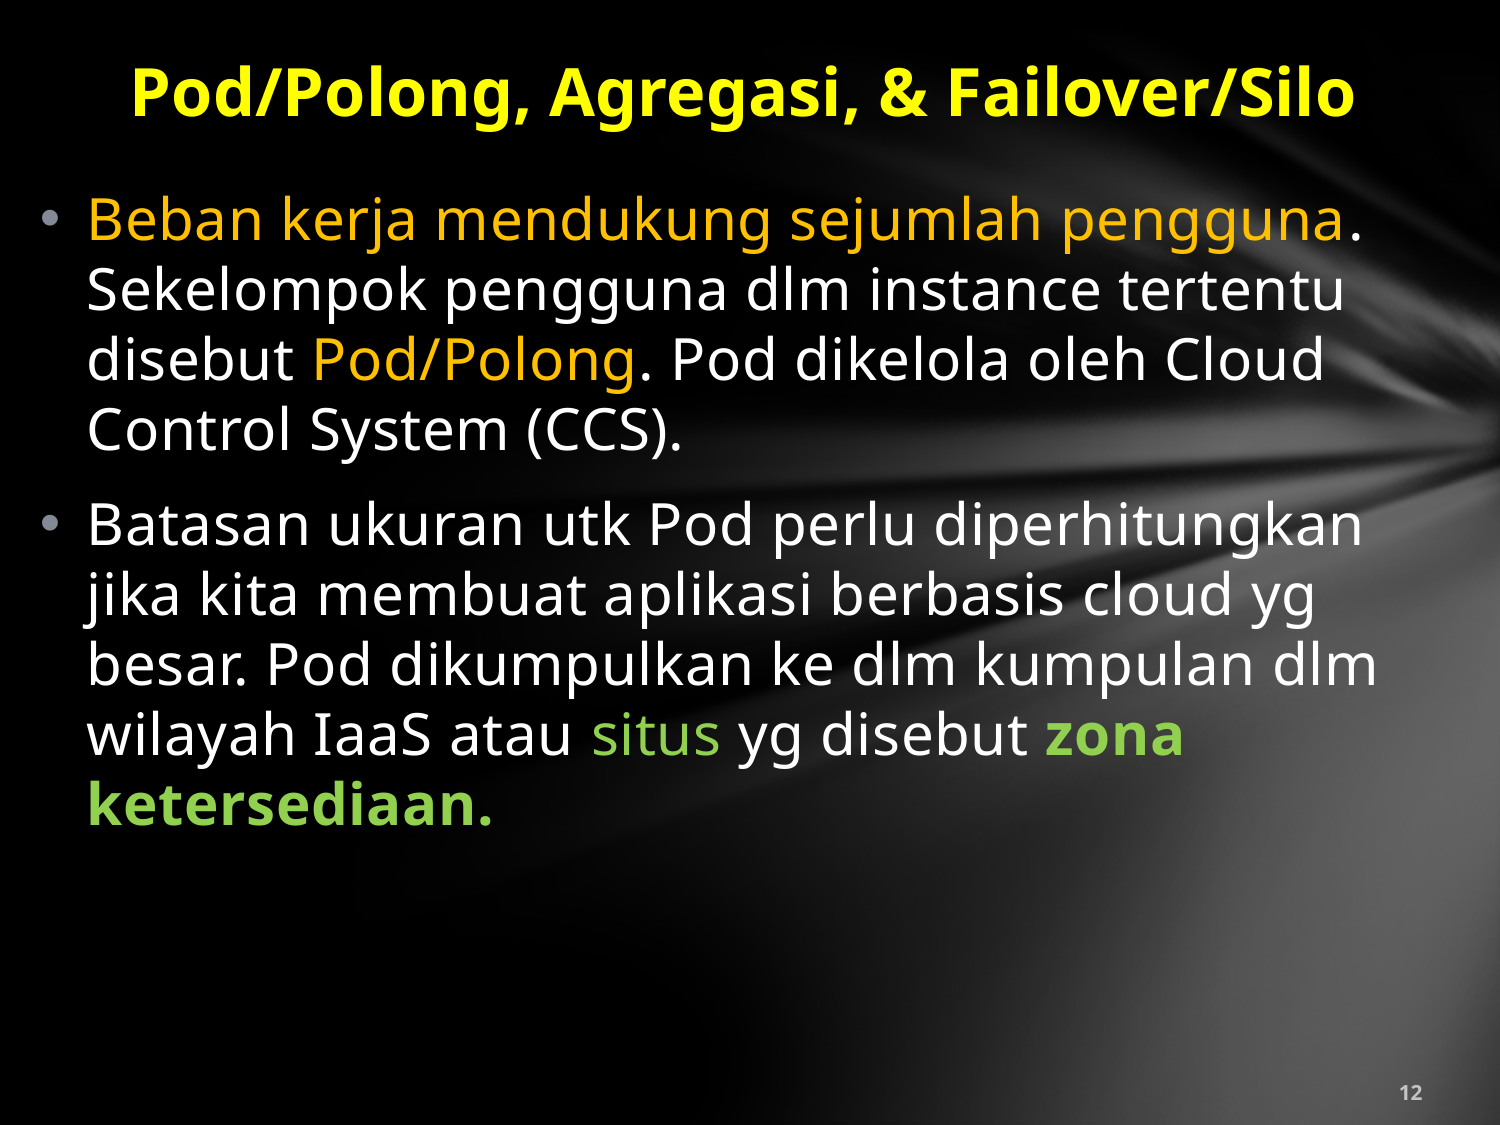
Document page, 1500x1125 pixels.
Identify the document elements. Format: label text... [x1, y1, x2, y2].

slide_number 12 [1293, 1073, 1438, 1115]
list Beban kerja mendukung sejumlah pengguna. Sekelompok pengguna dlm instance tertentu disebut Pod/Polong. Pod dikelola oleh Cloud Control System (CCS). Batasan ukuran utk Pod perlu diperhitungkan jika kita membuat aplikasi berbasis cloud yg besar. Pod dikumpulkan ke dlm kumpulan dlm wilayah IaaS atau situs yg disebut zona ketersediaan. [24, 174, 1488, 938]
title Pod/Polong, Agregasi, & Failover/Silo [12, 50, 1475, 138]
